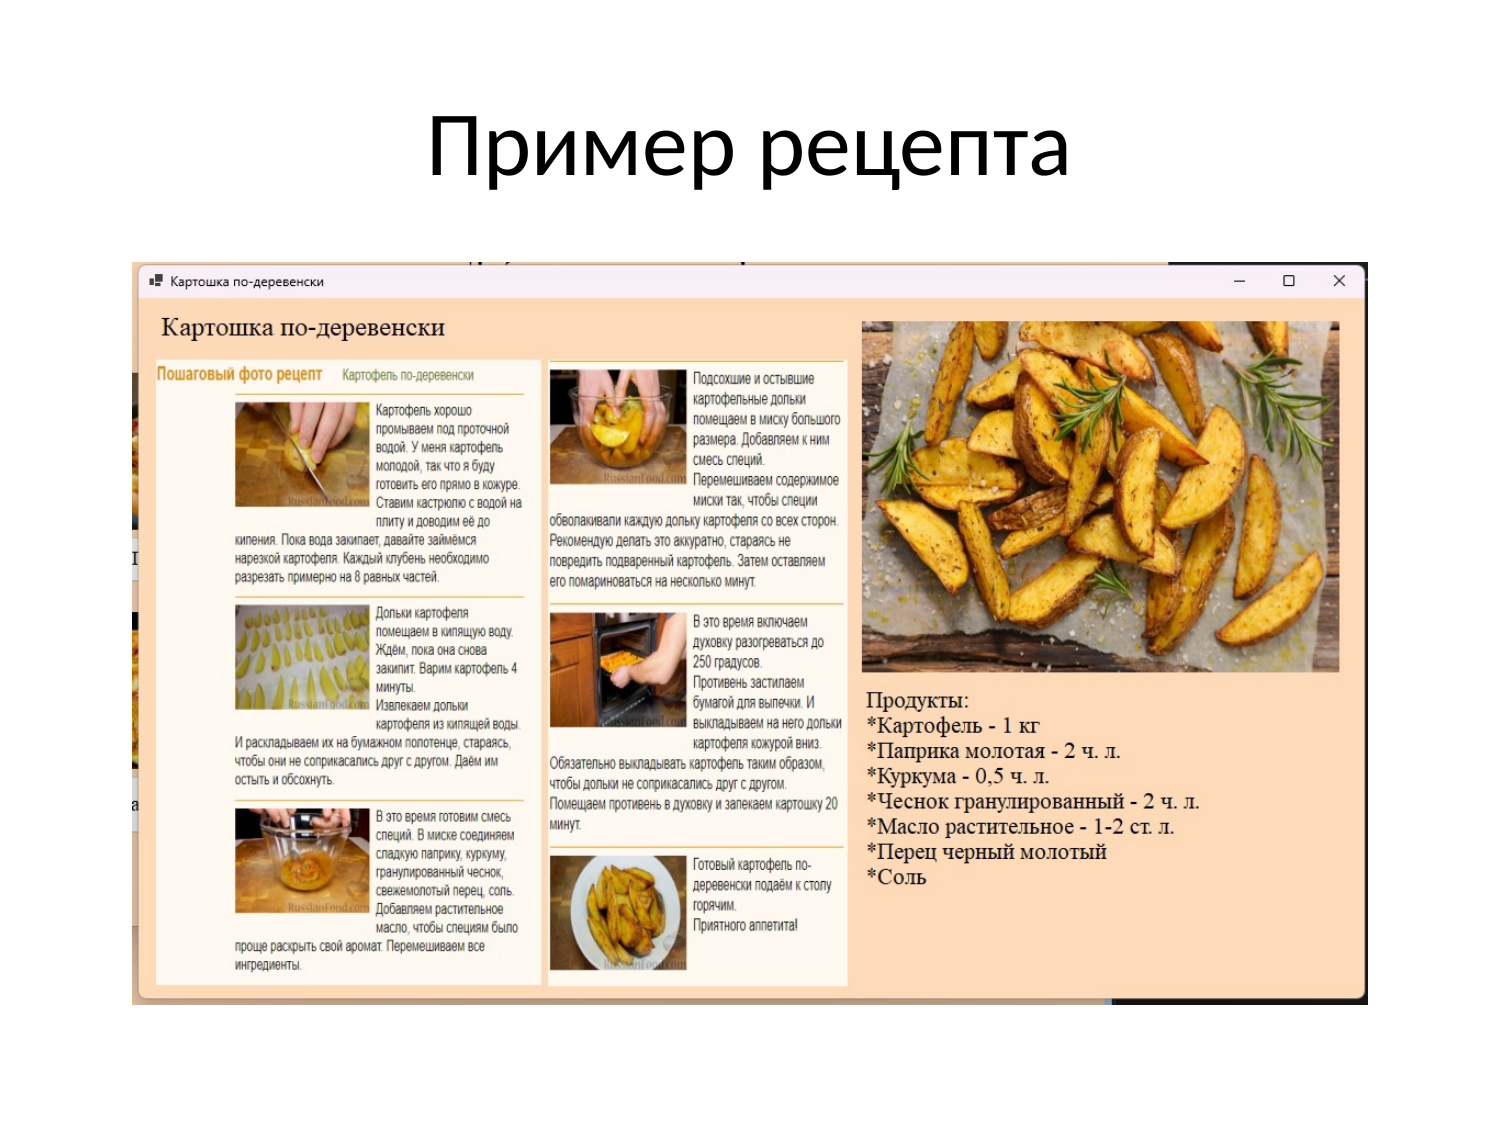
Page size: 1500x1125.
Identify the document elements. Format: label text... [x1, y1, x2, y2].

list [132, 262, 1368, 1006]
title Пример рецепта [75, 45, 1425, 233]
